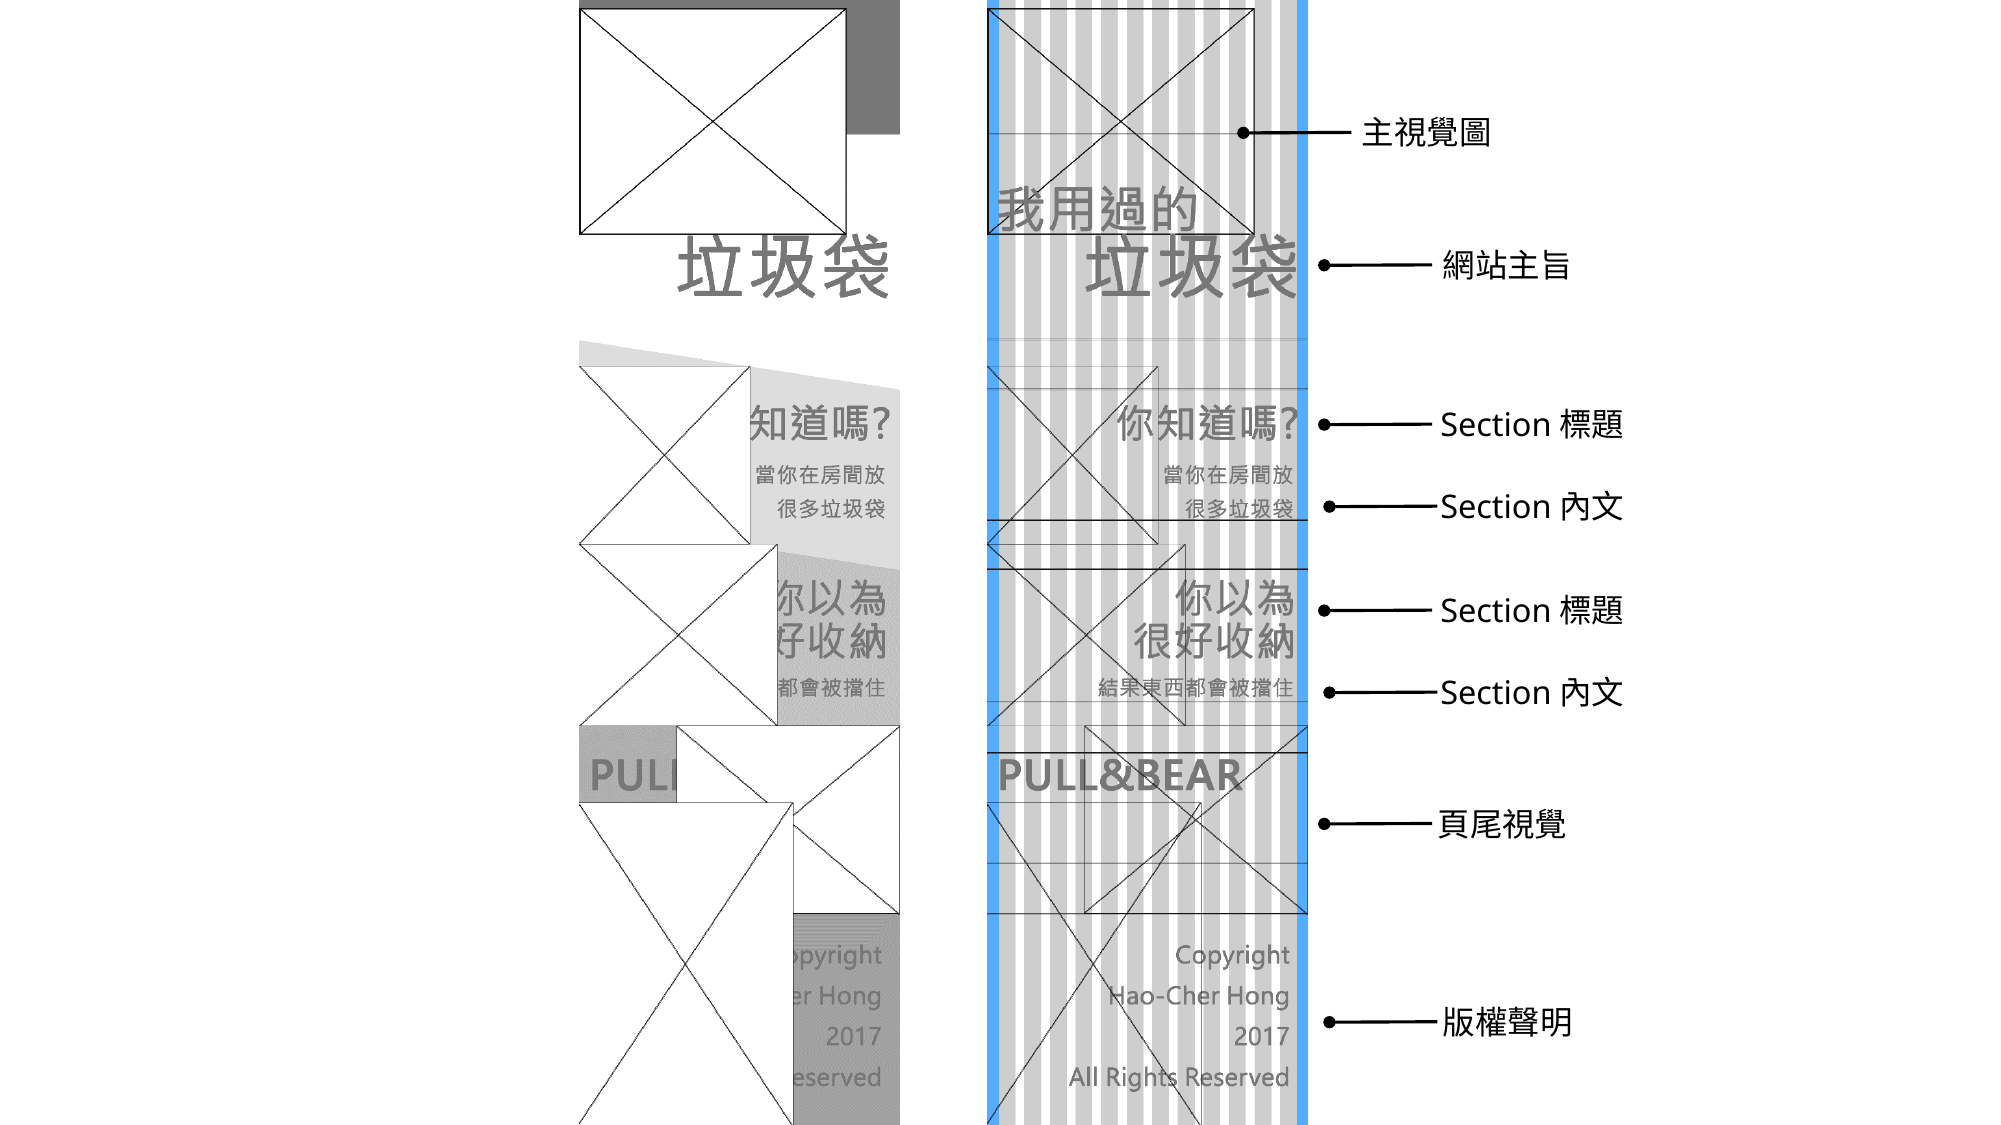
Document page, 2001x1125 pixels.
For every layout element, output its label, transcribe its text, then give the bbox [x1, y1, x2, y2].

text_box Section內文 [1425, 664, 1640, 719]
text_box 網站主旨 [1428, 237, 1588, 292]
picture [579, 0, 900, 1125]
text_box 頁尾視覺 [1422, 796, 1583, 850]
text_box 主視覺圖 [1347, 105, 1507, 159]
text_box Section標題 [1425, 396, 1640, 451]
text_box Section標題 [1425, 582, 1640, 637]
picture [987, 0, 1308, 1125]
text_box Section內文 [1425, 478, 1640, 533]
text_box 版權聲明 [1428, 994, 1588, 1049]
